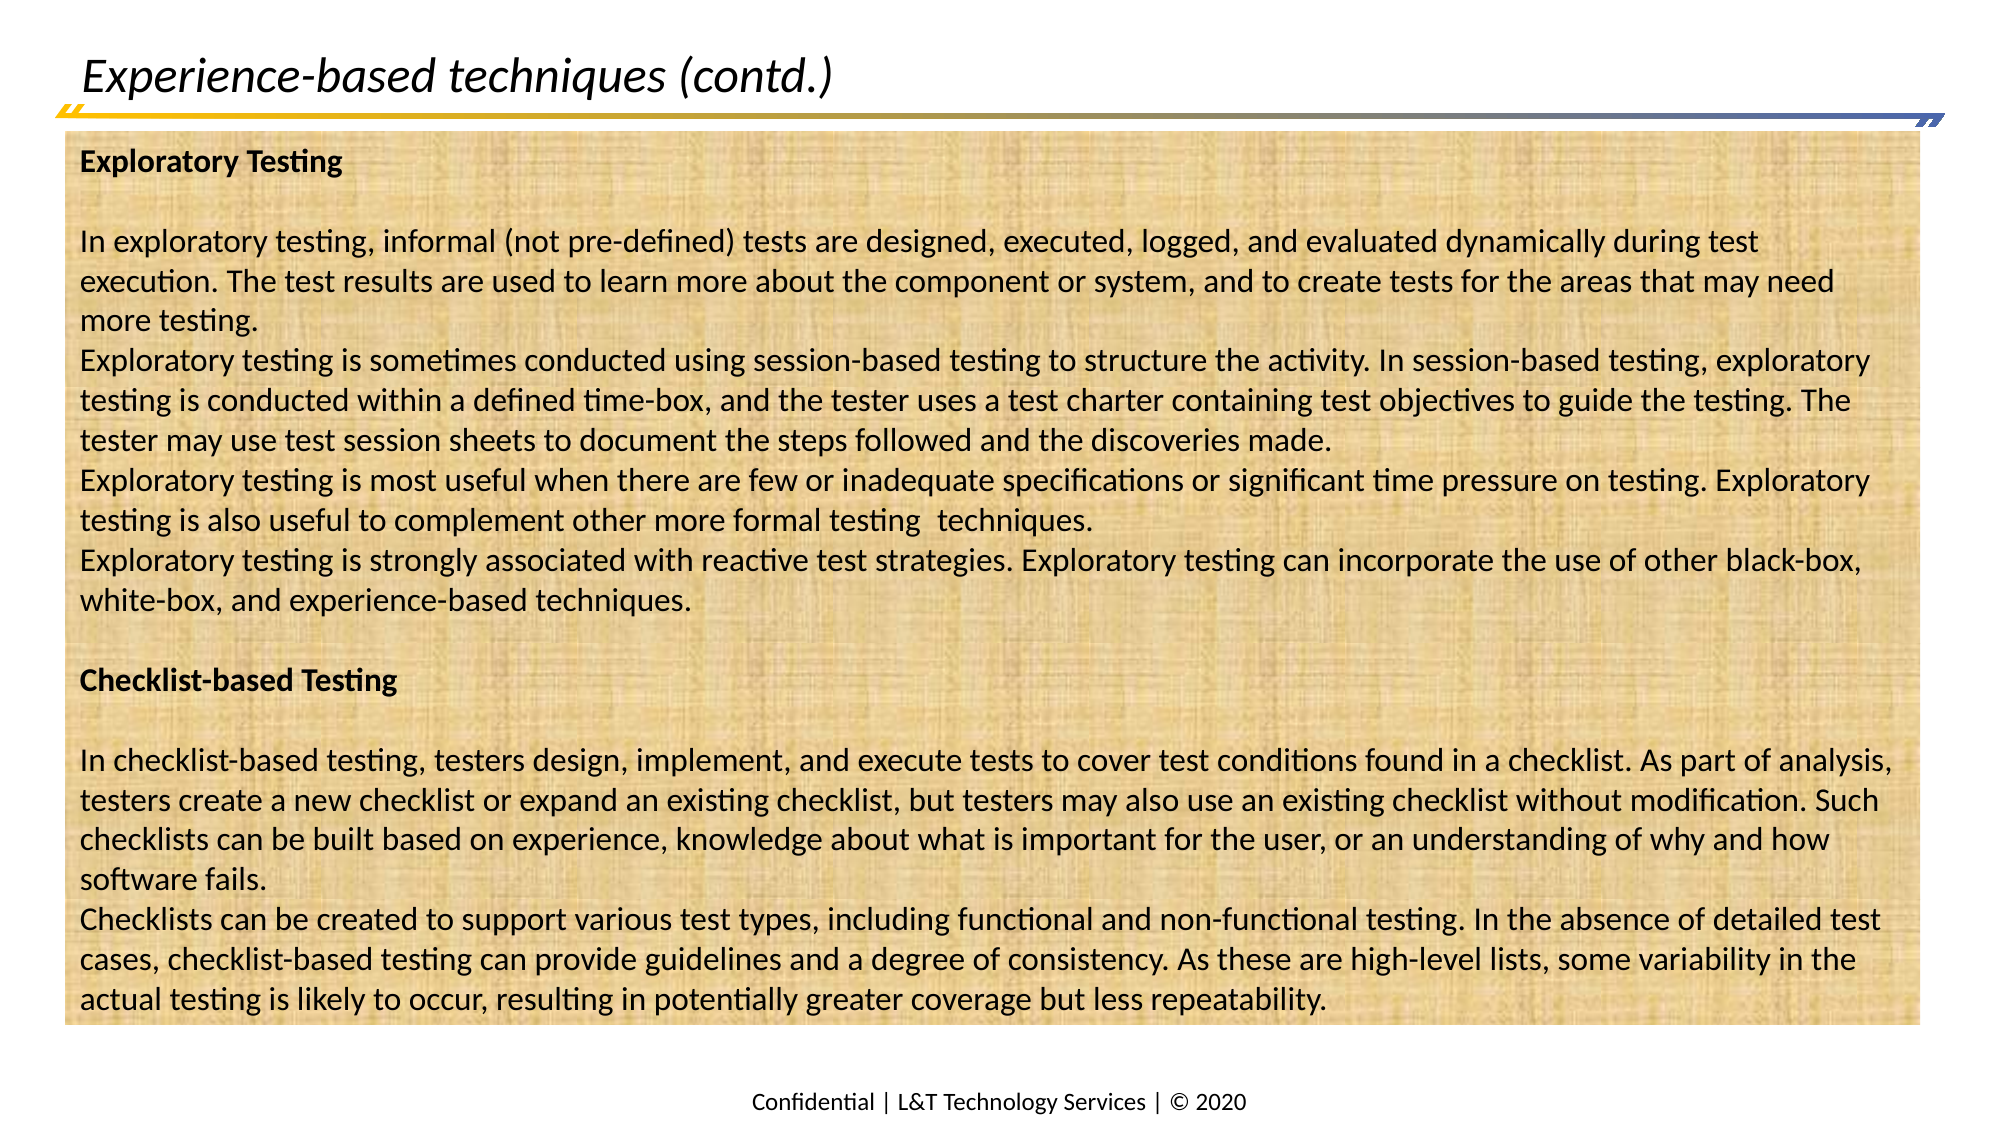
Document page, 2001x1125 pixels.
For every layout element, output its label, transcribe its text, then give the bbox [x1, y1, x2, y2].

title Experience-based techniques (contd.) [66, 0, 1934, 111]
text_box Exploratory Testing In exploratory testing, informal (not pre-defined) tests are designed, executed, logged, and evaluated dynamically during test execution. The test results are used to learn more about the component or system, and to create tests for the areas that may need more testing. Exploratory testing is sometimes conducted using session-based testing to structure the activity. In session-based testing, exploratory testing is conducted within a defined time-box, and the tester uses a test charter containing test objectives to guide the testing. The tester may use test session sheets to document the steps followed and the discoveries made. Exploratory testing is most useful when there are few or inadequate specifications or significant time pressure on testing. Exploratory testing is also useful to complement other more formal testing techniques. Exploratory testing is strongly associated with reactive test strategies. Exploratory testing can incorporate the use of other black-box, white-box, and experience-based techniques. Checklist-based Testing In checklist-based testing, testers design, implement, and execute tests to cover test conditions found in a checklist. As part of analysis, testers create a new checklist or expand an existing checklist, but testers may also use an existing checklist without modification. Such checklists can be built based on experience, knowledge about what is important for the user, or an understanding of why and how software fails. Checklists can be created to support various test types, including functional and non-functional testing. In the absence of detailed test cases, checklist-based testing can provide guidelines and a degree of consistency. As these are high-level lists, some variability in the actual testing is likely to occur, resulting in potentially greater coverage but less repeatability. [65, 131, 1921, 1025]
